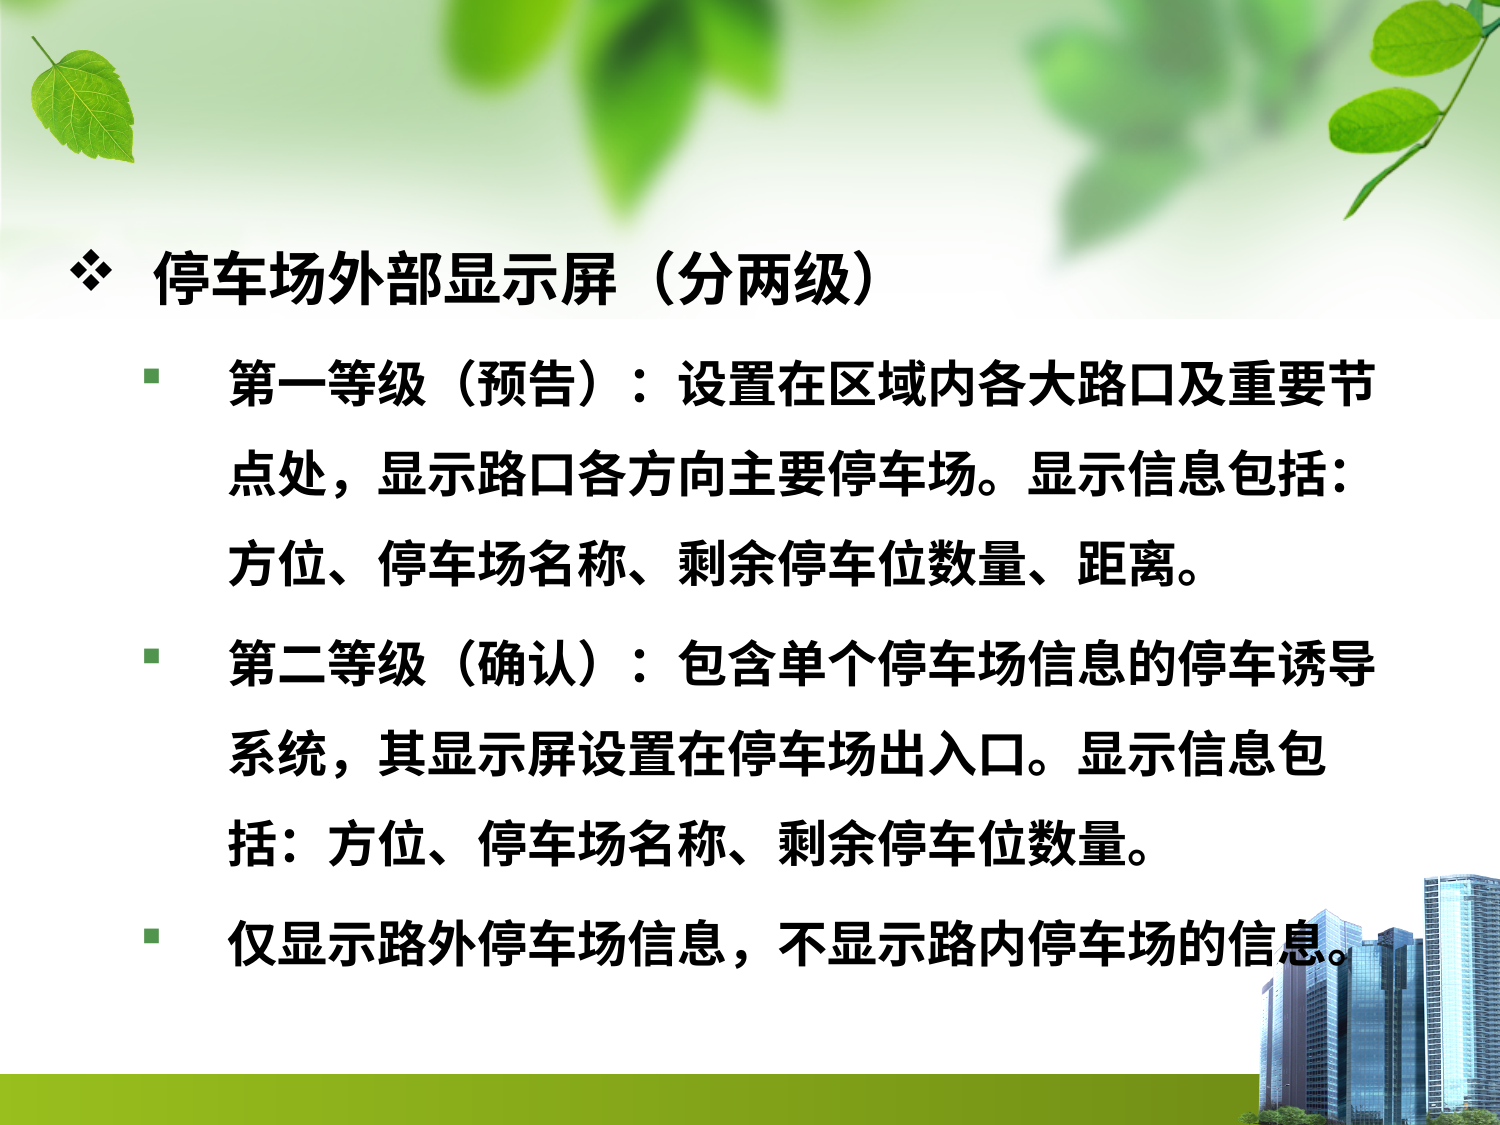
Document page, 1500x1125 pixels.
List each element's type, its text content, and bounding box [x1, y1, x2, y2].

list 停车场外部显示屏（分两级） 第一等级（预告）：设置在区域内各大路口及重要节点处，显示路口各方向主要停车场。显示信息包括：方位、停车场名称、剩余停车位数量、距离。 第二等级（确认）：包含单个停车场信息的停车诱导系统，其显示屏设置在停车场出入口。显示信息包括：方位、停车场名称、剩余停车位数量。 仅显示路外停车场信息，不显示路内停车场的信息。 [50, 200, 1425, 1038]
picture [0, 0, 1500, 319]
